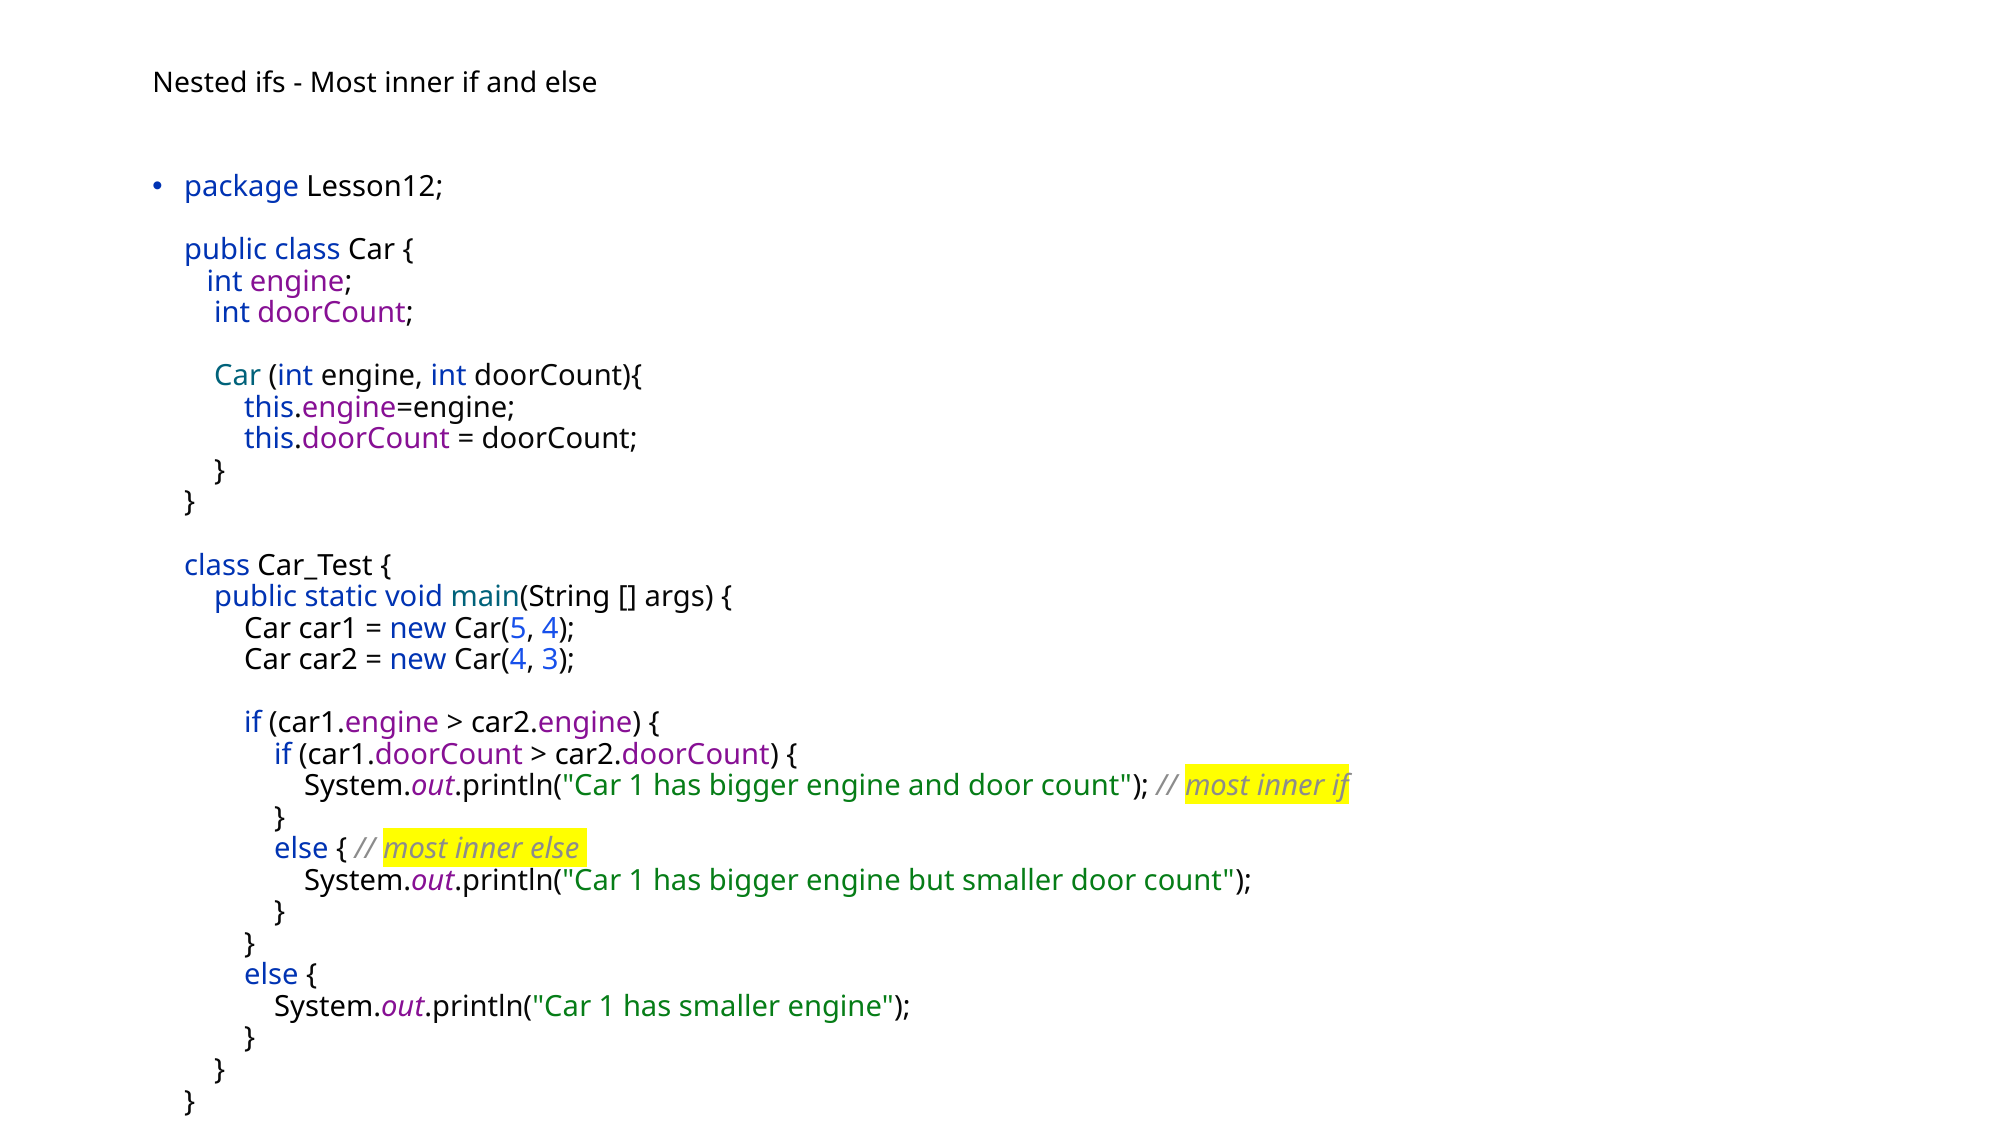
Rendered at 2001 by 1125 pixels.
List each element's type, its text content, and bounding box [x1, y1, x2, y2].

title Nested ifs - Most inner if and else [137, 59, 1863, 107]
list package Lesson12; public class Car { int engine; int doorCount; Car (int engine, int doorCount){ this.engine=engine; this.doorCount = doorCount; } } class Car_Test { public static void main(String [] args) { Car car1 = new Car(5, 4); Car car2 = new Car(4, 3); if (car1.engine > car2.engine) { if (car1.doorCount > car2.doorCount) { System.out.println("Car 1 has bigger engine and door count"); // most inner if } else { // most inner else System.out.println("Car 1 has bigger engine but smaller door count"); } } else { System.out.println("Car 1 has smaller engine"); } } } [137, 163, 1863, 1125]
